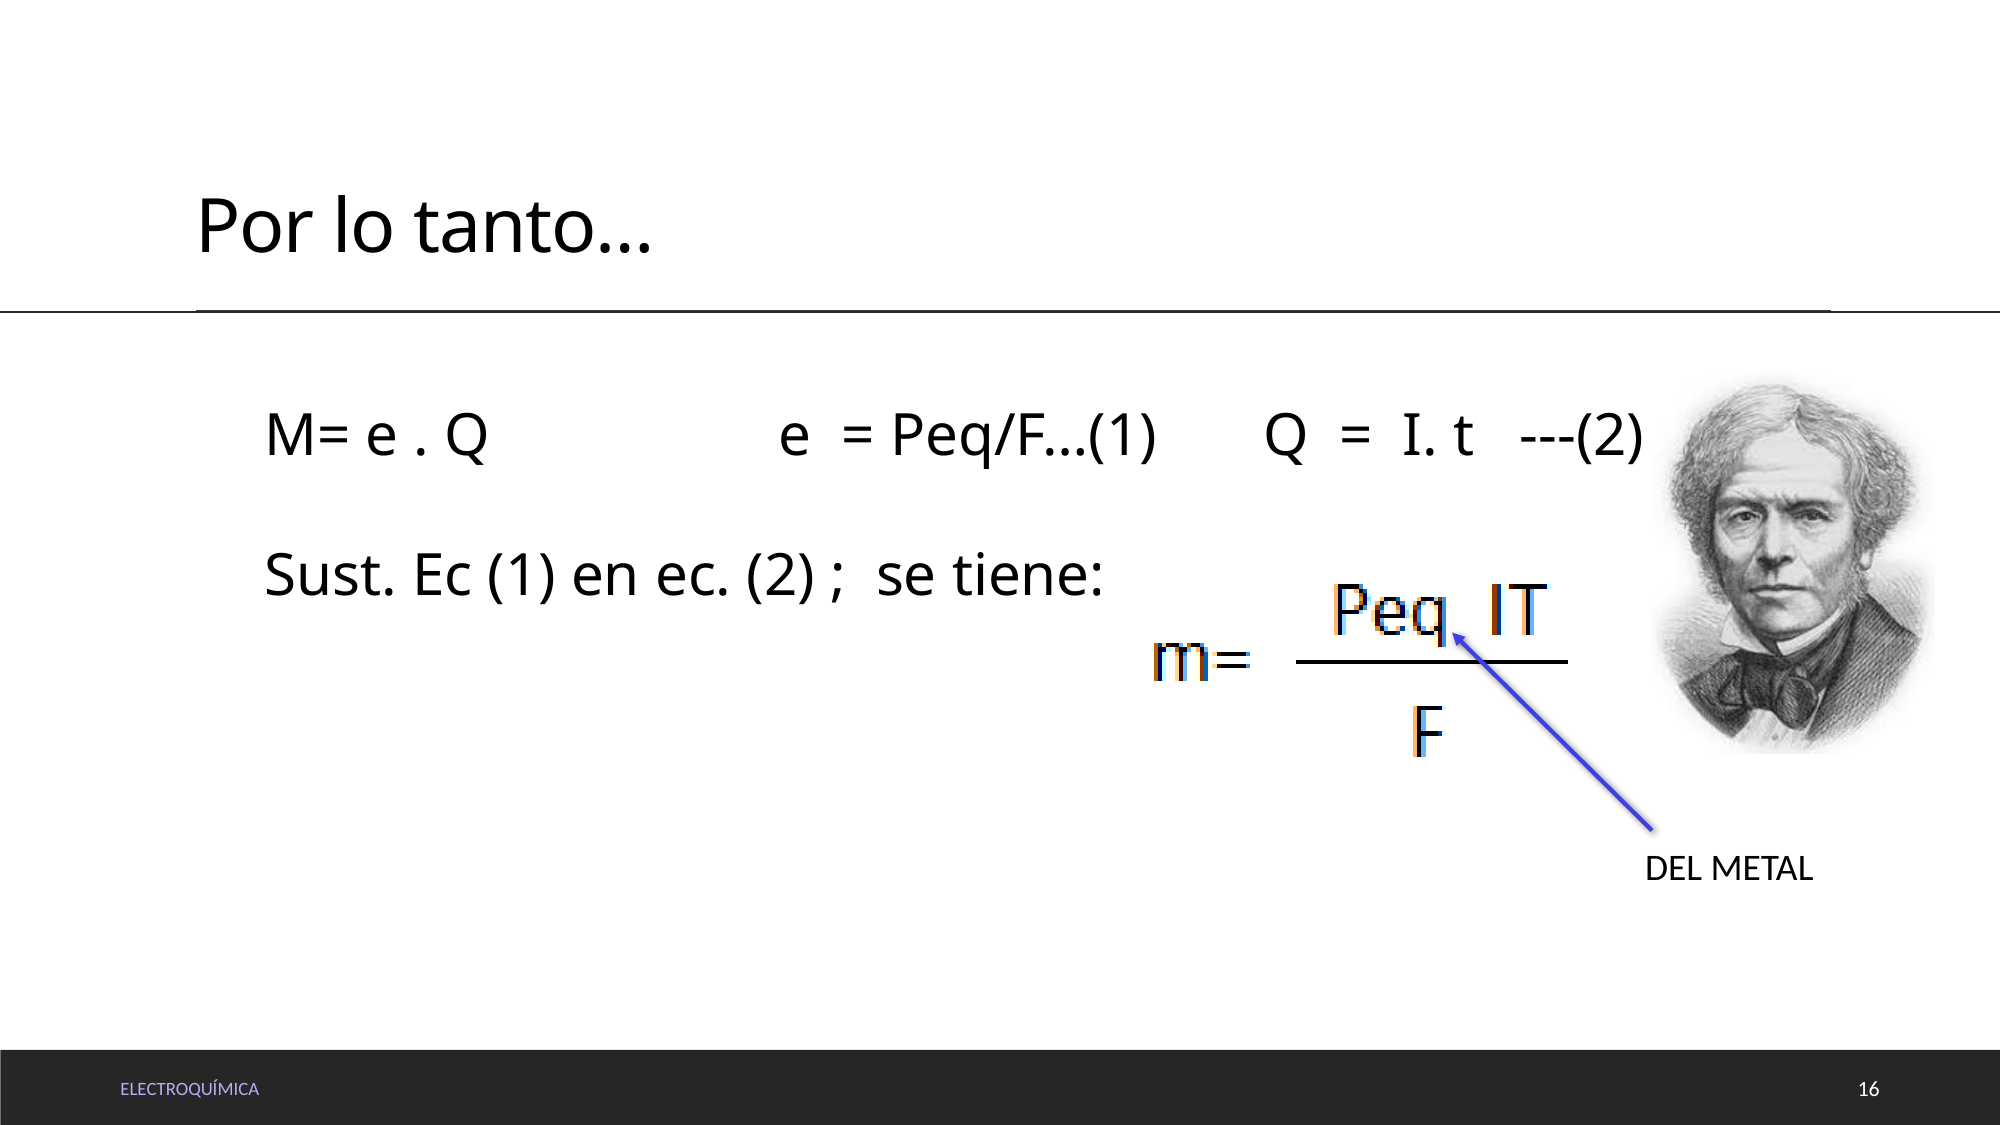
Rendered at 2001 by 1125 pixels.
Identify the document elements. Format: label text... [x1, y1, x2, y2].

text_box DEL METAL [1630, 835, 1829, 896]
title Por lo tanto… [180, 37, 1830, 276]
footer ELECTROQUÍMICA [105, 1057, 1224, 1118]
slide_number 16 [1793, 1057, 1895, 1118]
text_box M= e . Q e = Peq/F…(1) Q = I. t ---(2) Sust. Ec (1) en ec. (2) ; se tiene: [175, 389, 1648, 685]
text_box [1451, 632, 1653, 831]
picture [1099, 543, 1636, 799]
picture [1651, 370, 1935, 755]
